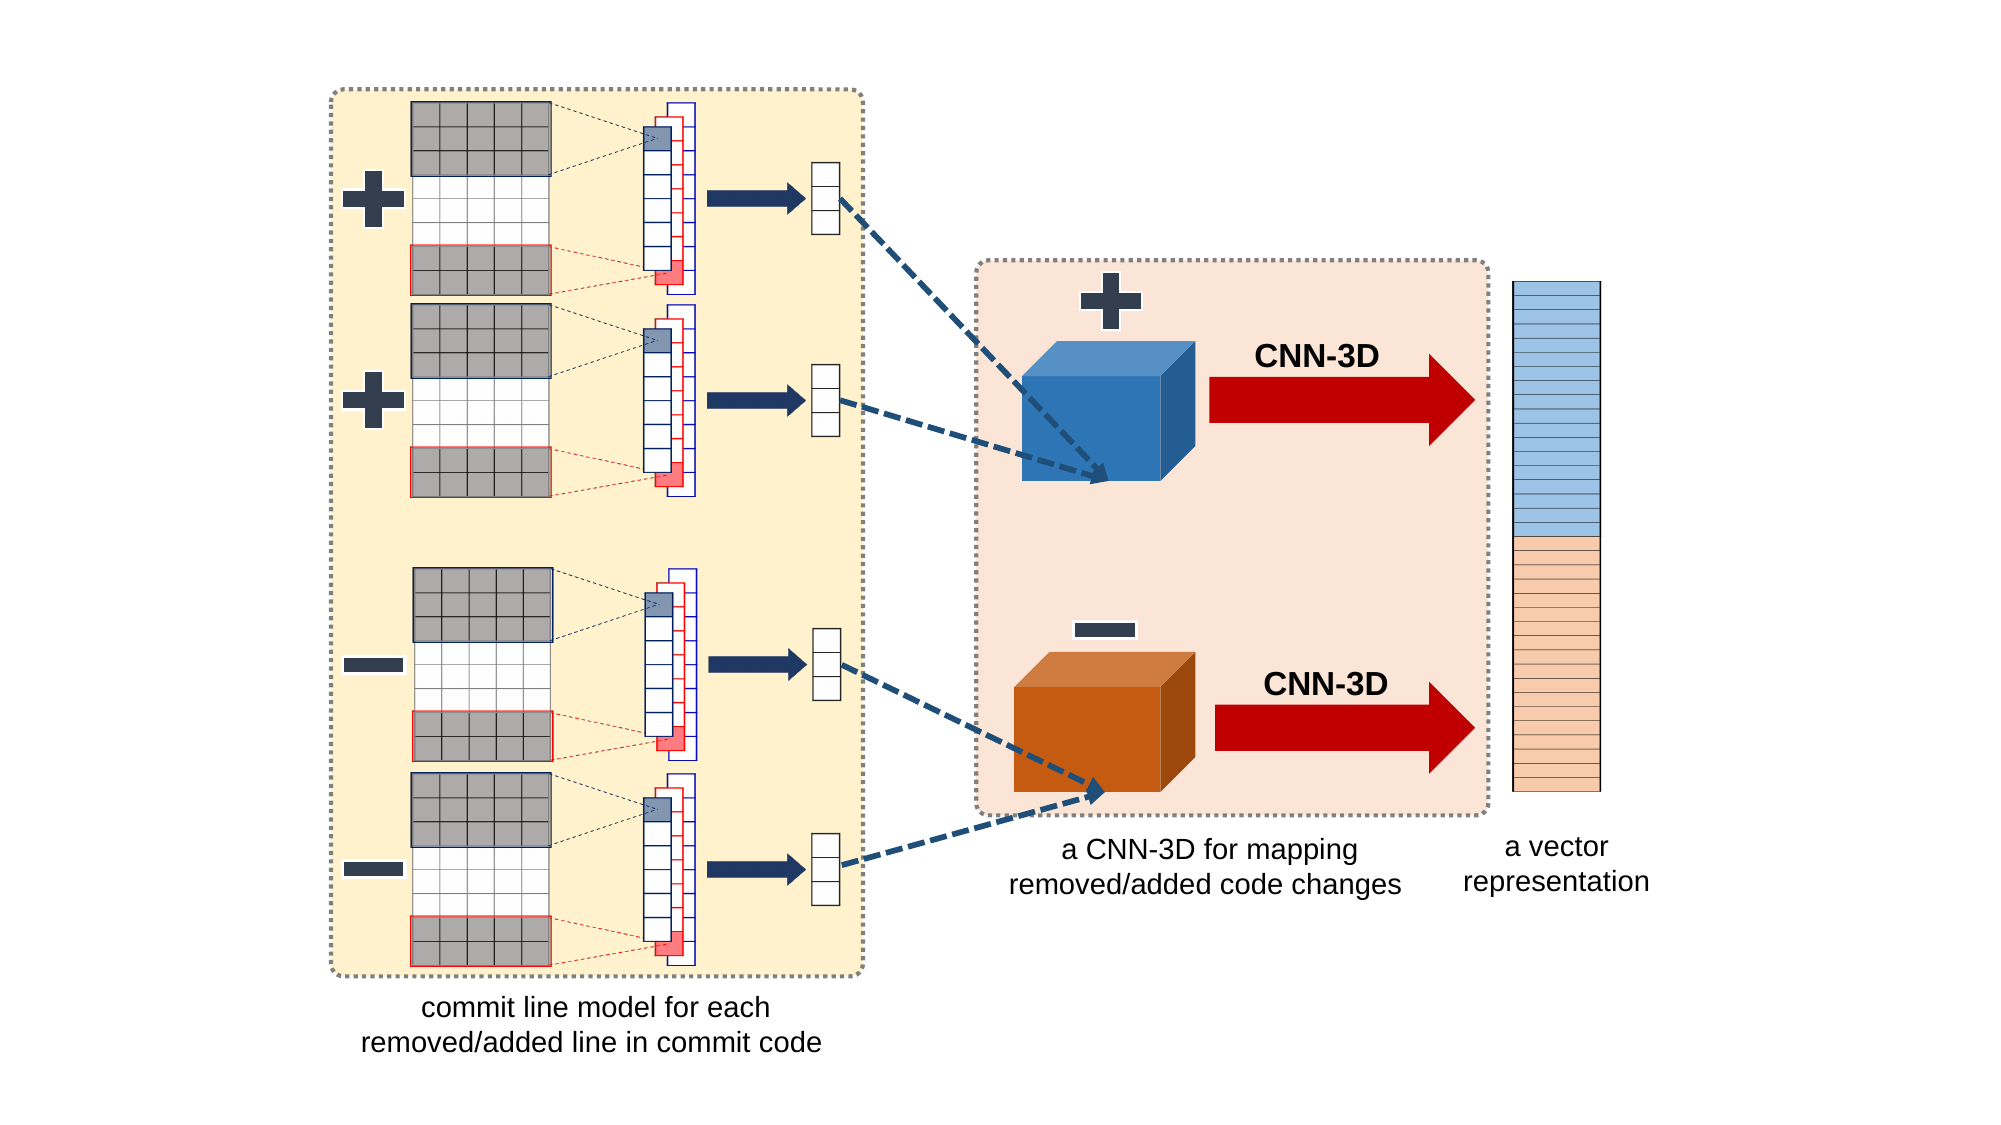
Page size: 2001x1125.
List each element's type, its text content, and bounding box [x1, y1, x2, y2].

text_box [841, 739, 1015, 866]
text_box a CNN-3D for mapping removed/added code changes [968, 822, 1452, 908]
text_box CNN-3D [1196, 654, 1512, 710]
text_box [840, 198, 1023, 400]
text_box [1196, 382, 1490, 654]
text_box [841, 664, 1015, 739]
picture [1512, 281, 1602, 792]
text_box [1014, 341, 1196, 793]
text_box a vector representation [1424, 820, 1689, 905]
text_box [330, 89, 865, 977]
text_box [840, 400, 1023, 429]
text_box [1214, 679, 1477, 777]
text_box commit line model for each removed/added line in commit code [329, 981, 863, 1067]
text_box [975, 429, 1014, 664]
text_box [1208, 382, 1477, 449]
text_box [1023, 259, 1490, 341]
text_box [1079, 271, 1143, 331]
text_box CNN-3D [1138, 326, 1512, 382]
text_box [1015, 710, 1490, 817]
